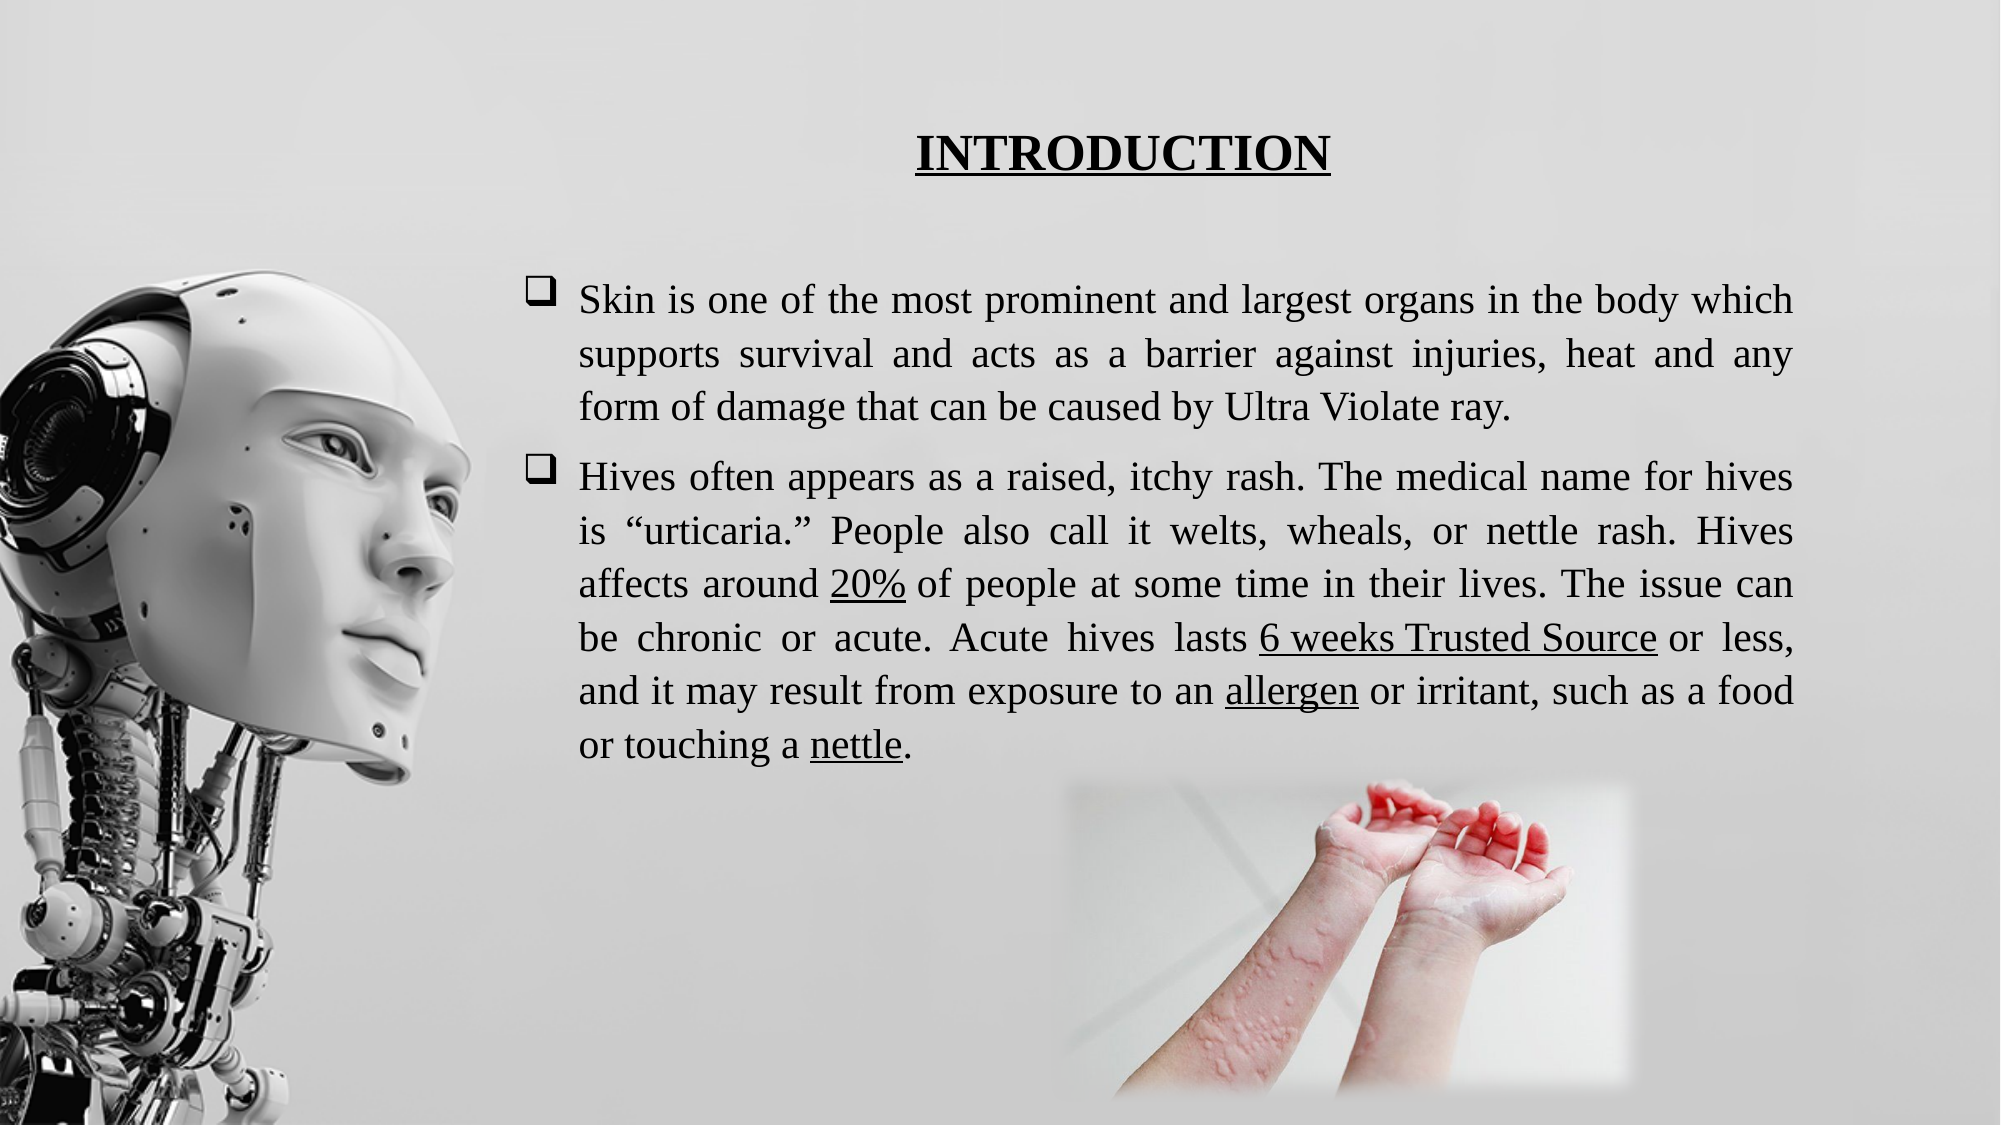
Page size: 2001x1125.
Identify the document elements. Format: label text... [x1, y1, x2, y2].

picture [0, 0, 2001, 1125]
text_box Skin is one of the most prominent and largest organs in the body which supports survival and acts as a barrier against injuries, heat and any form of damage that can be caused by Ultra Violate ray. Hives often appears as a raised, itchy rash. The medical name for hives is “urticaria.” People also call it welts, wheals, or nettle rash. Hives affects around 20% of people at some time in their lives. The issue can be chronic or acute. Acute hives lasts 6 weeks Trusted Source or less, and it may result from exposure to an allergen or irritant, such as a food or touching a nettle. [507, 253, 1810, 782]
text_box INTRODUCTION [900, 98, 1866, 196]
